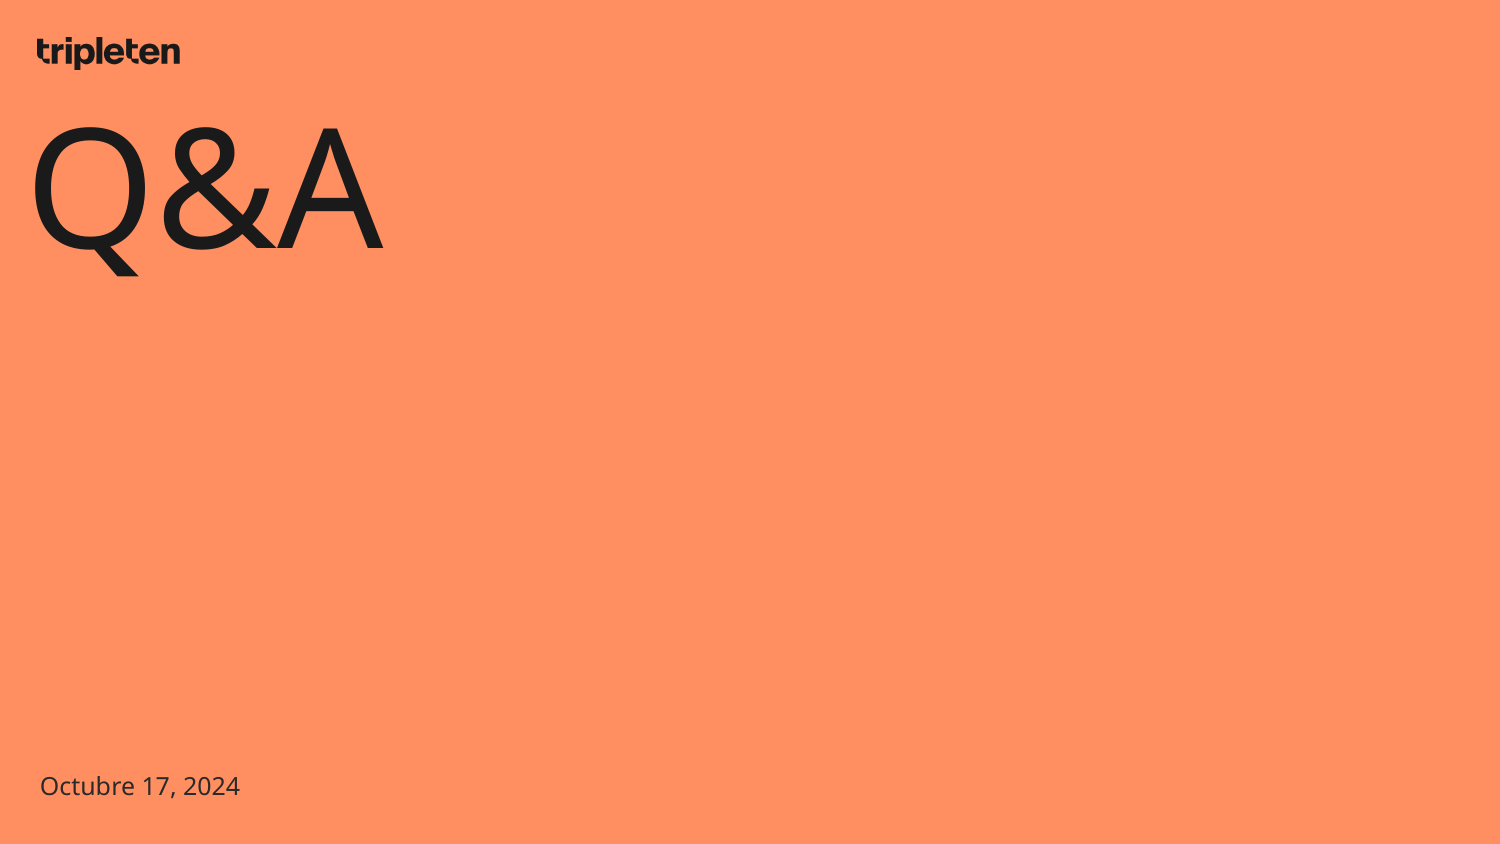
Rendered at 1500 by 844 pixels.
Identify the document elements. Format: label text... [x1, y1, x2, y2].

subtitle Octubre 17, 2024 [24, 525, 1450, 844]
picture [37, 37, 180, 70]
title Q&A [10, 104, 1409, 300]
